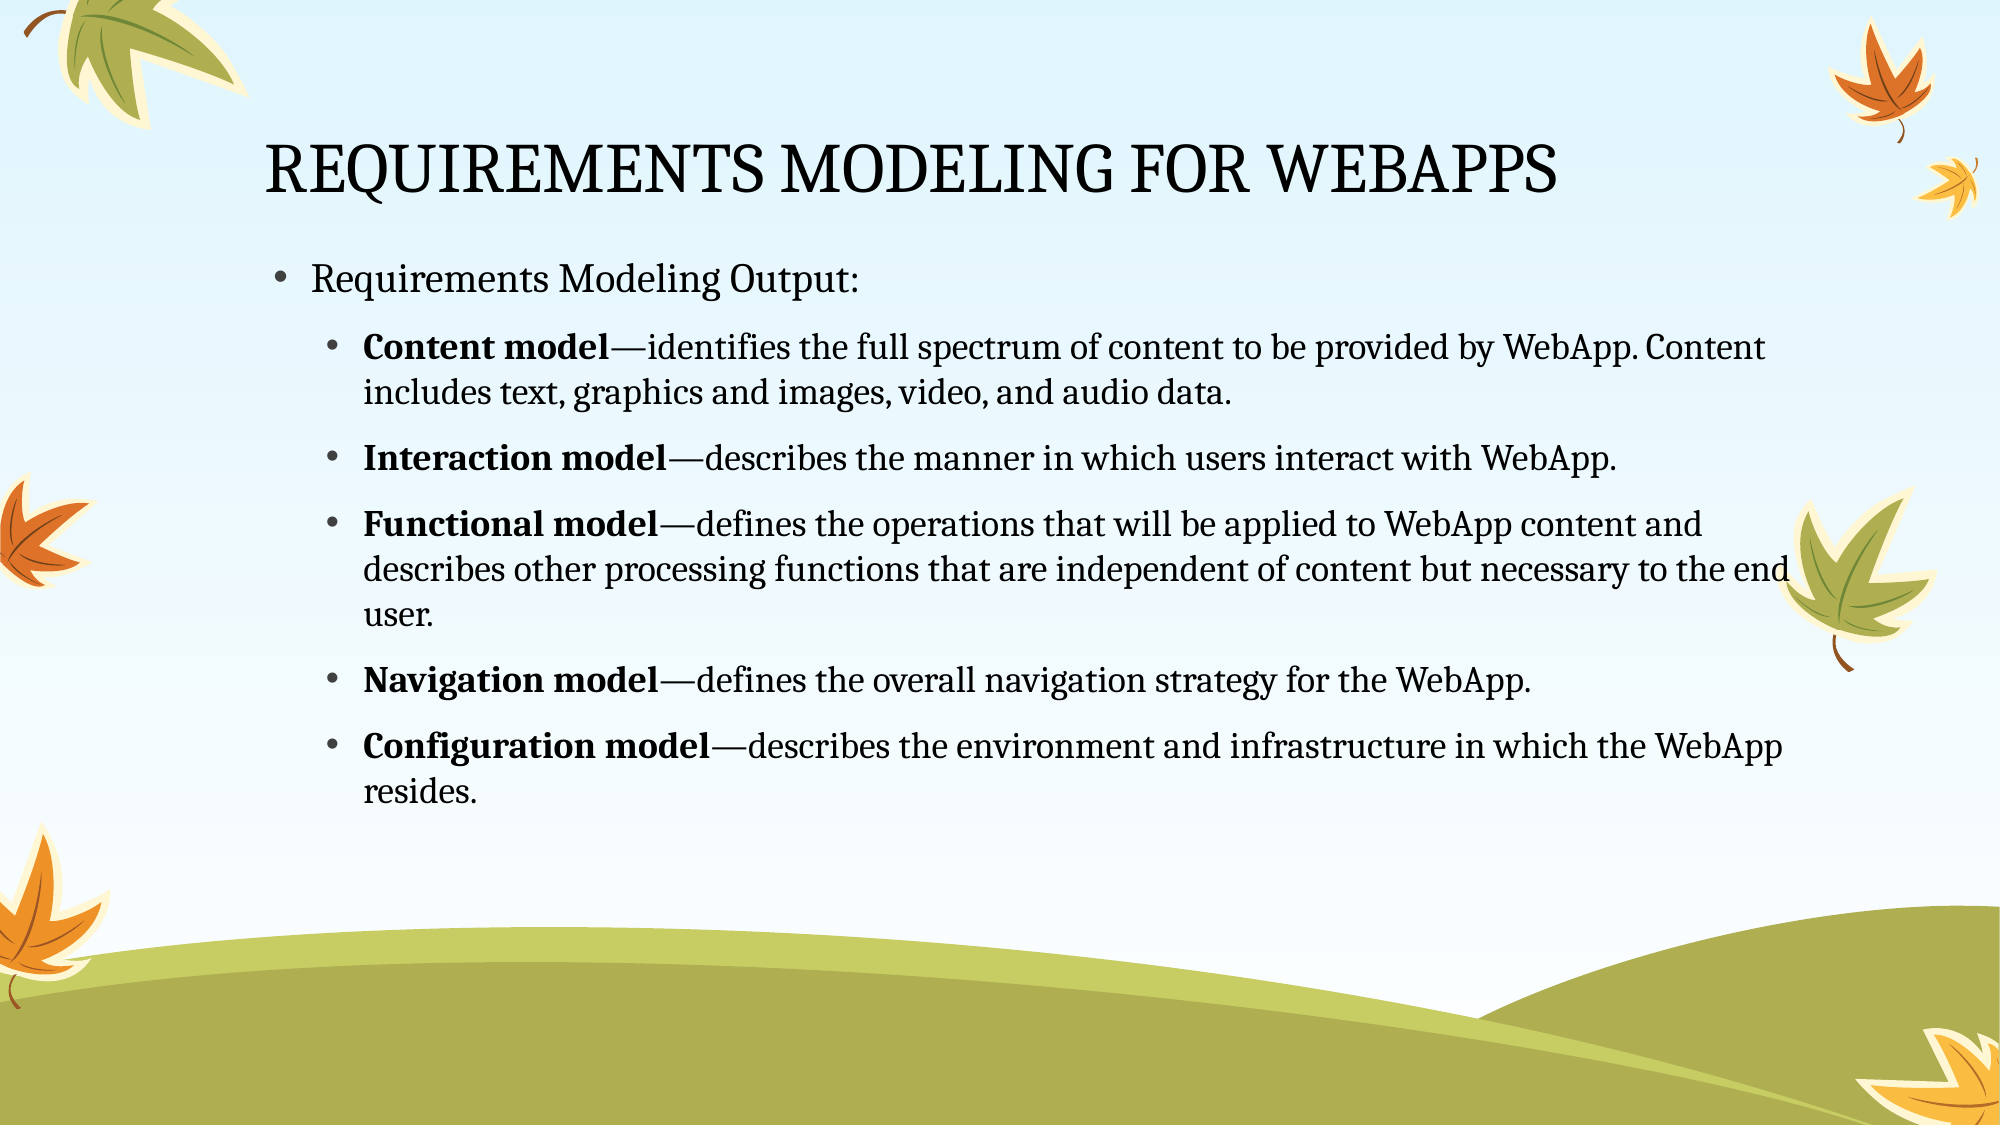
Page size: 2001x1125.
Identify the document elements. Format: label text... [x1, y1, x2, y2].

title REQUIREMENTS MODELING FOR WEBAPPS [249, 12, 1749, 216]
list Requirements Modeling Output: Content model—identifies the full spectrum of content to be provided by WebApp. Content includes text, graphics and images, video, and audio data. Interaction model—describes the manner in which users interact with WebApp. Functional model—defines the operations that will be applied to WebApp content and describes other processing functions that are independent of content but necessary to the end user. Navigation model—defines the overall navigation strategy for the WebApp. Configuration model—describes the environment and infrastructure in which the WebApp resides. [250, 243, 1856, 1027]
